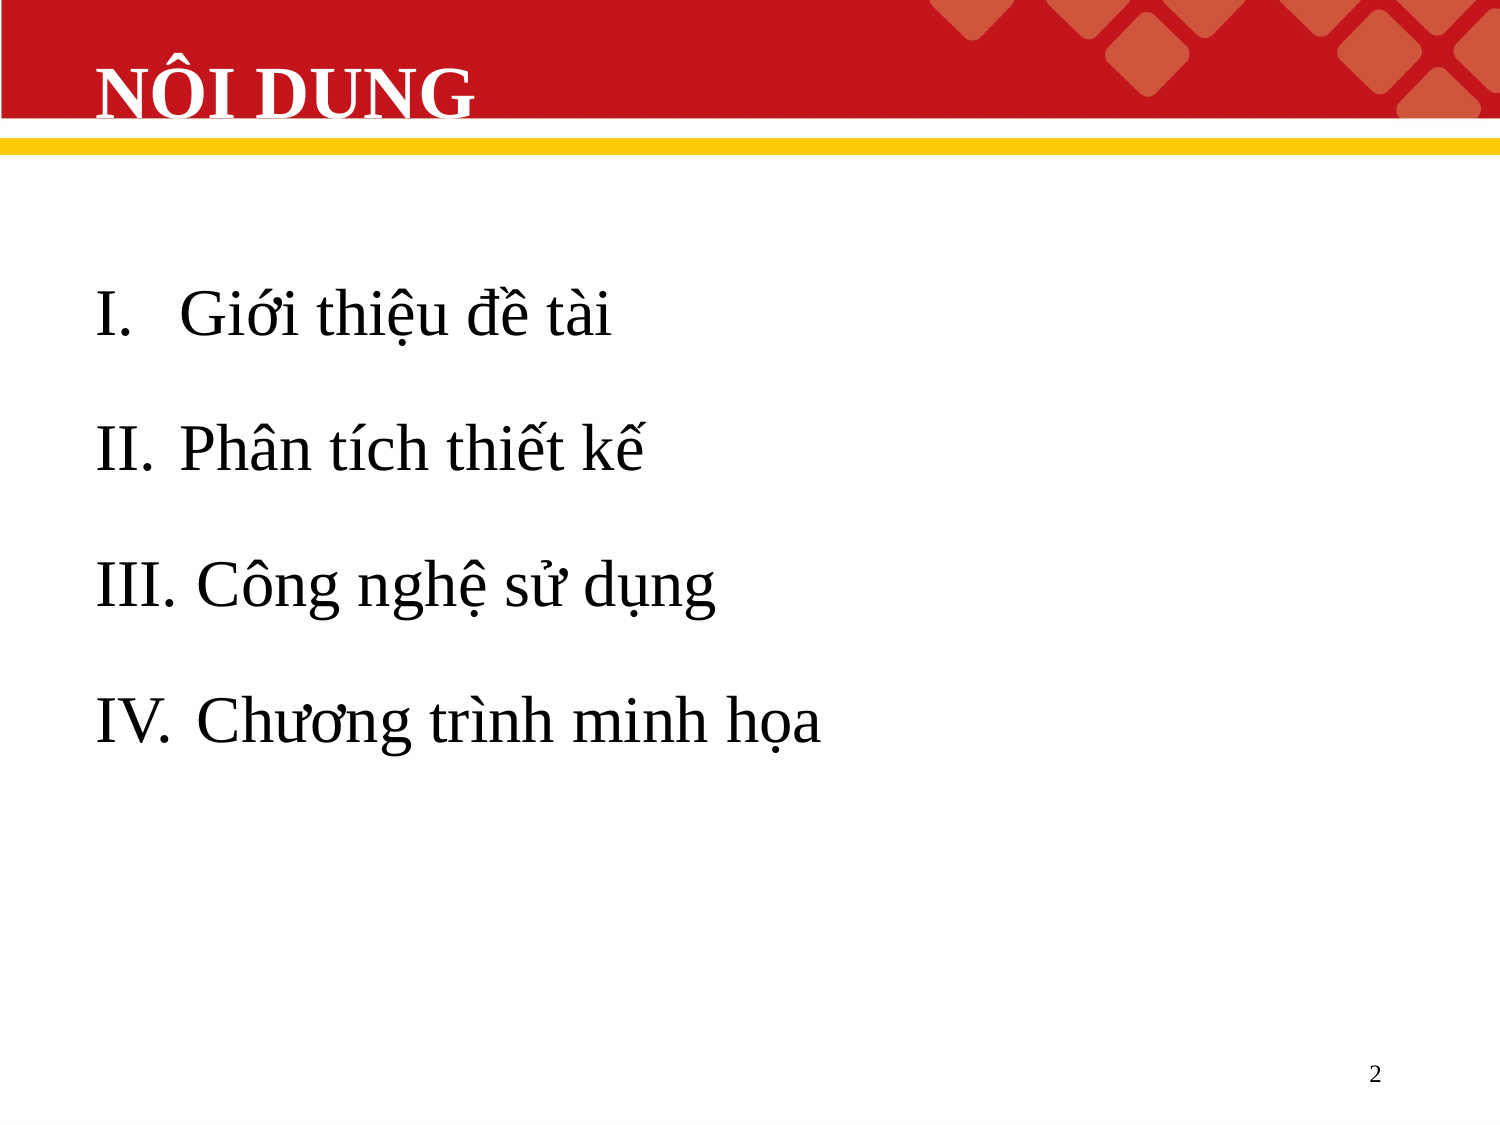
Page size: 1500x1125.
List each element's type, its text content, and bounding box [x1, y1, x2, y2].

slide_number 2 [1059, 1042, 1397, 1103]
list Giới thiệu đề tài Phân tích thiết kế Công nghệ sử dụng Chương trình minh họa [80, 220, 1455, 1025]
title NỘI DUNG [80, 0, 1397, 204]
picture [0, 0, 1500, 1125]
